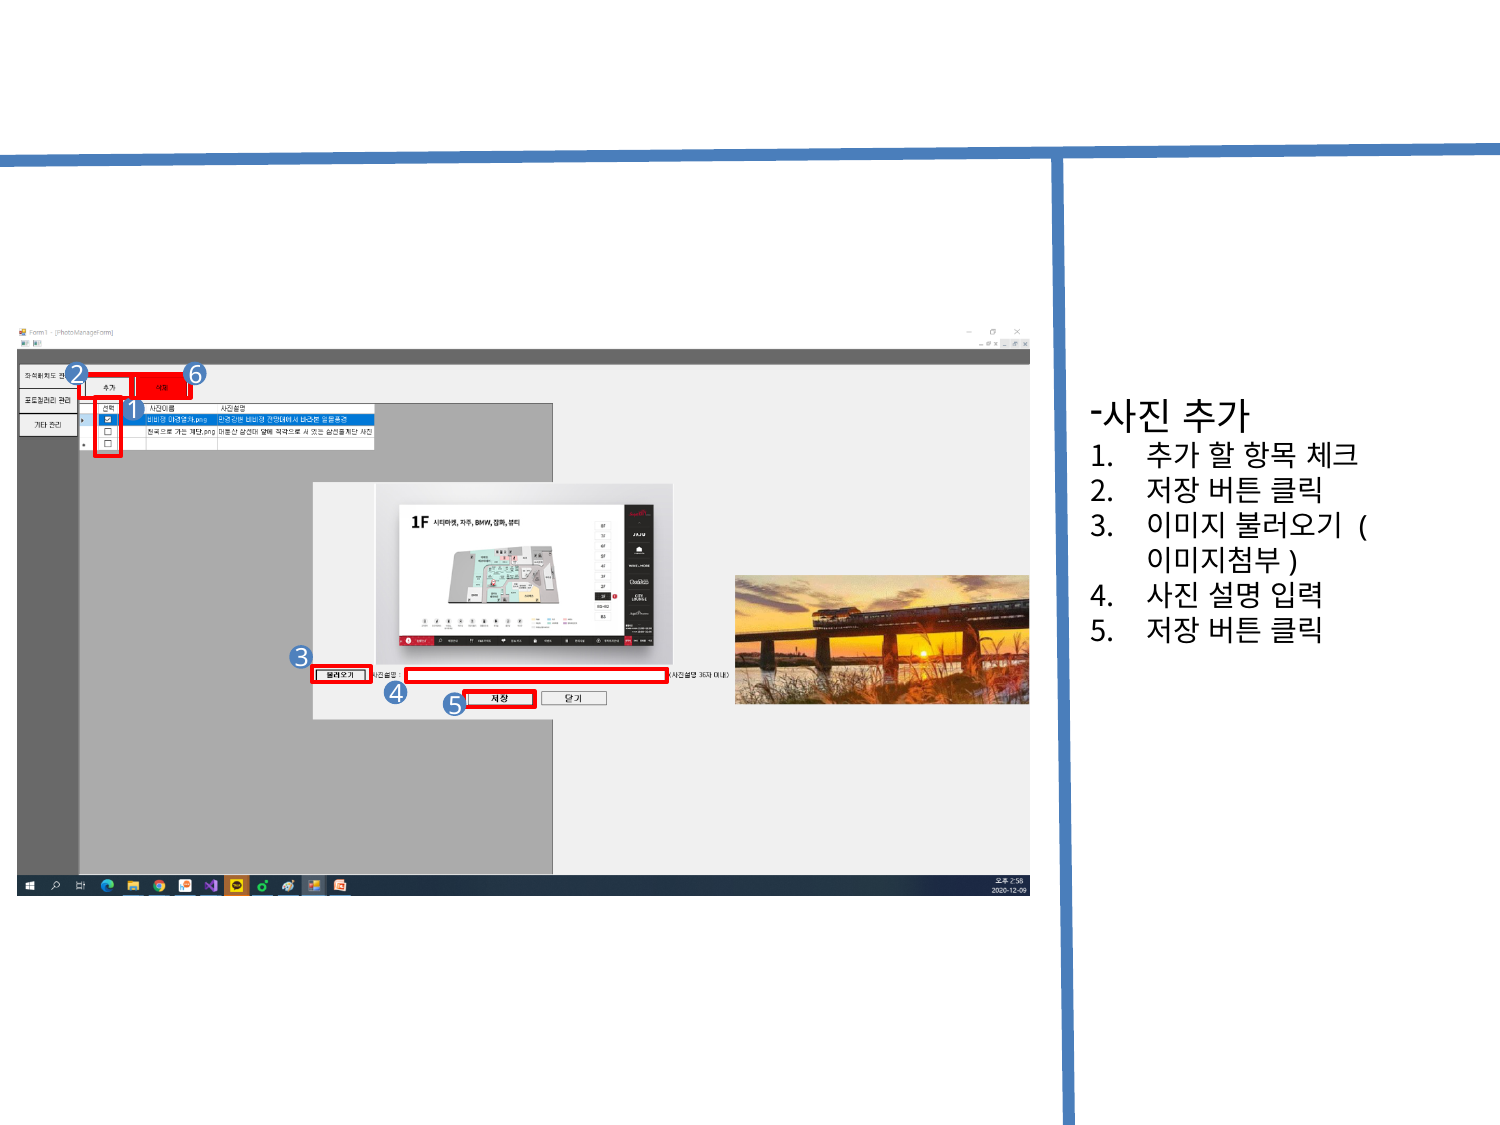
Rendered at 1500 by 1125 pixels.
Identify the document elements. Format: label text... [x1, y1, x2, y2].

text_box 사진 추가 추가 할 항목 체크 저장 버튼 클릭 이미지 불러오기 (이미지첨부) 사진 설명 입력 저장 버튼 클릭 [1075, 385, 1500, 655]
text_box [1070, 148, 1500, 162]
picture [17, 325, 1030, 896]
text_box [0, 148, 1055, 162]
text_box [1056, 148, 1070, 1125]
